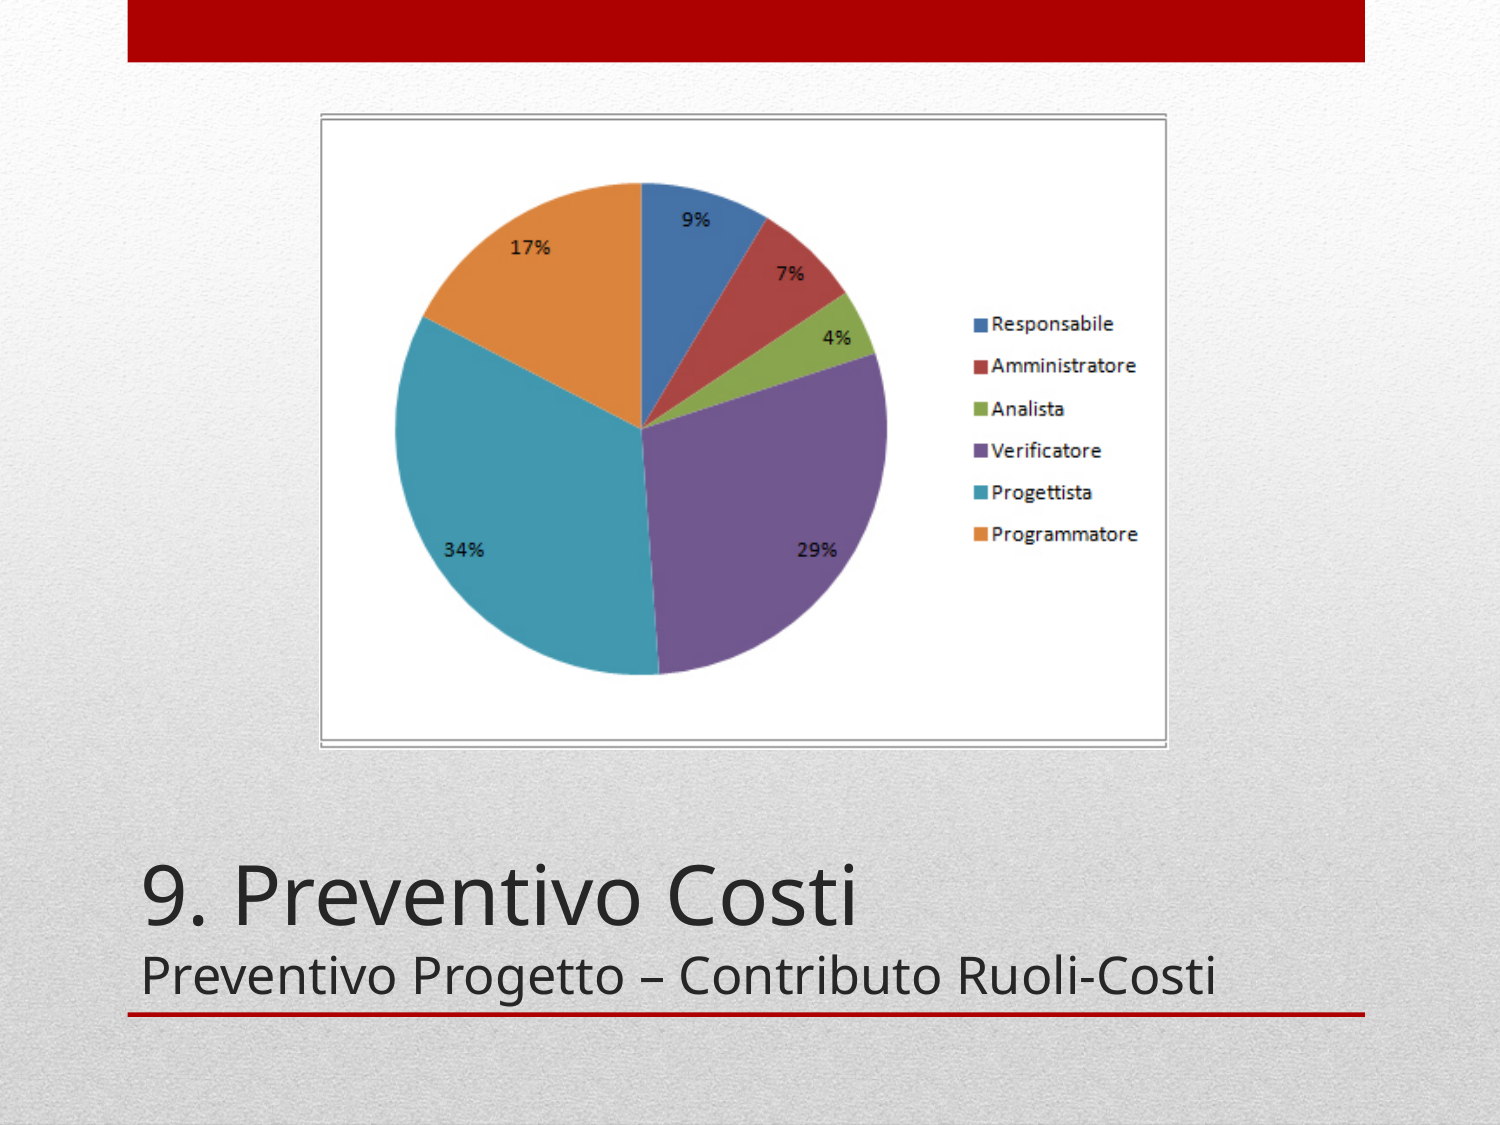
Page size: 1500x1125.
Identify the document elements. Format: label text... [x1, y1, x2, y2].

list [318, 111, 1170, 751]
title 9. Preventivo Costi Preventivo Progetto – Contributo Ruoli-Costi [125, 750, 1238, 1013]
